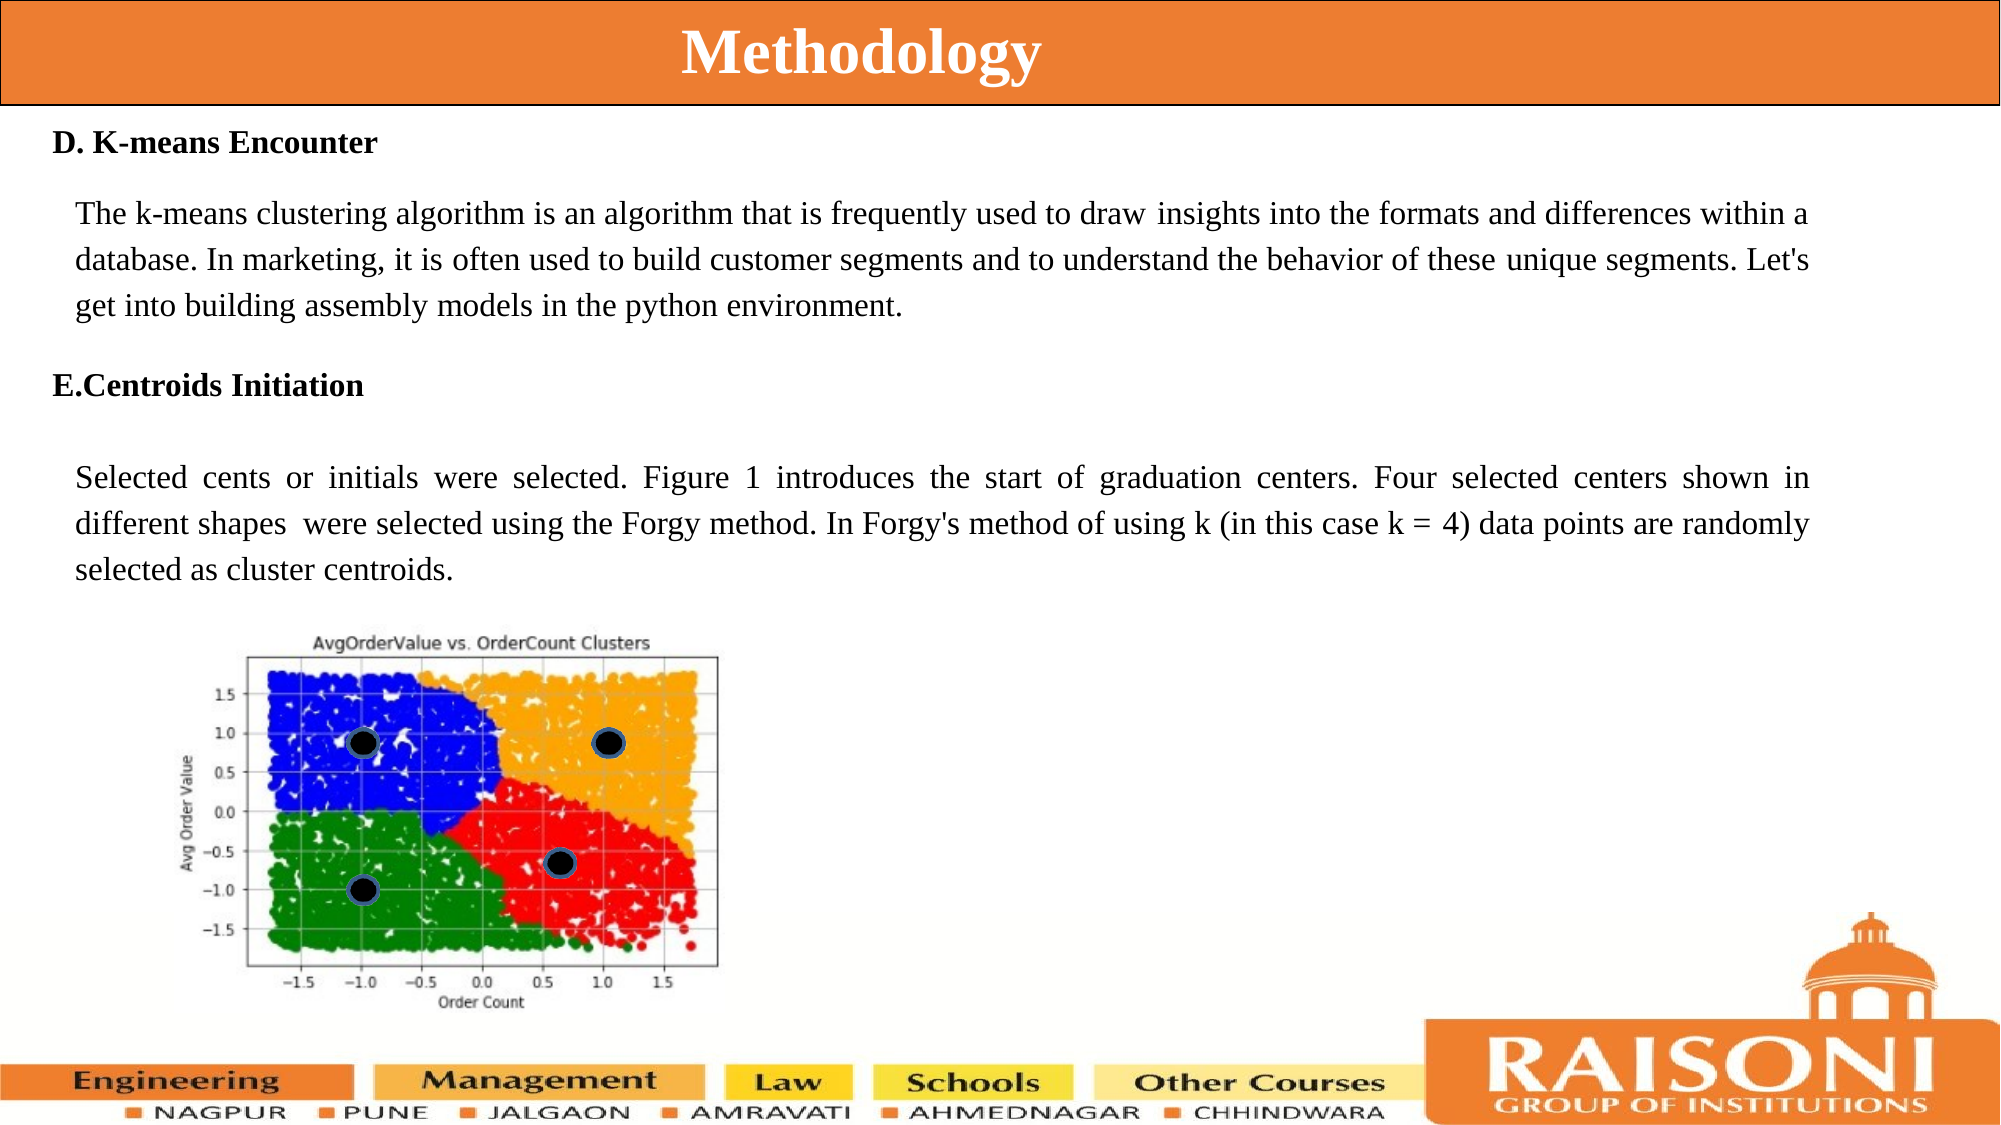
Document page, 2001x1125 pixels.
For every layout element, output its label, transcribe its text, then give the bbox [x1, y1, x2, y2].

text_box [174, 624, 726, 1013]
text_box D. K-means Encounter The k-means clustering algorithm is an algorithm that is frequently used to draw insights into the formats and differences within a database. In marketing, it is often used to build customer segments and to understand the behavior of these unique segments. Let's get into building assembly models in the python environment. E.Centroids Initiation Selected cents or initials were selected. Figure 1 introduces the start of graduation centers. Four selected centers shown in different shapes were selected using the Forgy method. In Forgy's method of using k (in this case k = 4) data points are randomly selected as cluster centroids. [37, 112, 1975, 595]
picture [0, 912, 2000, 1125]
title Methodology [679, 6, 1320, 112]
